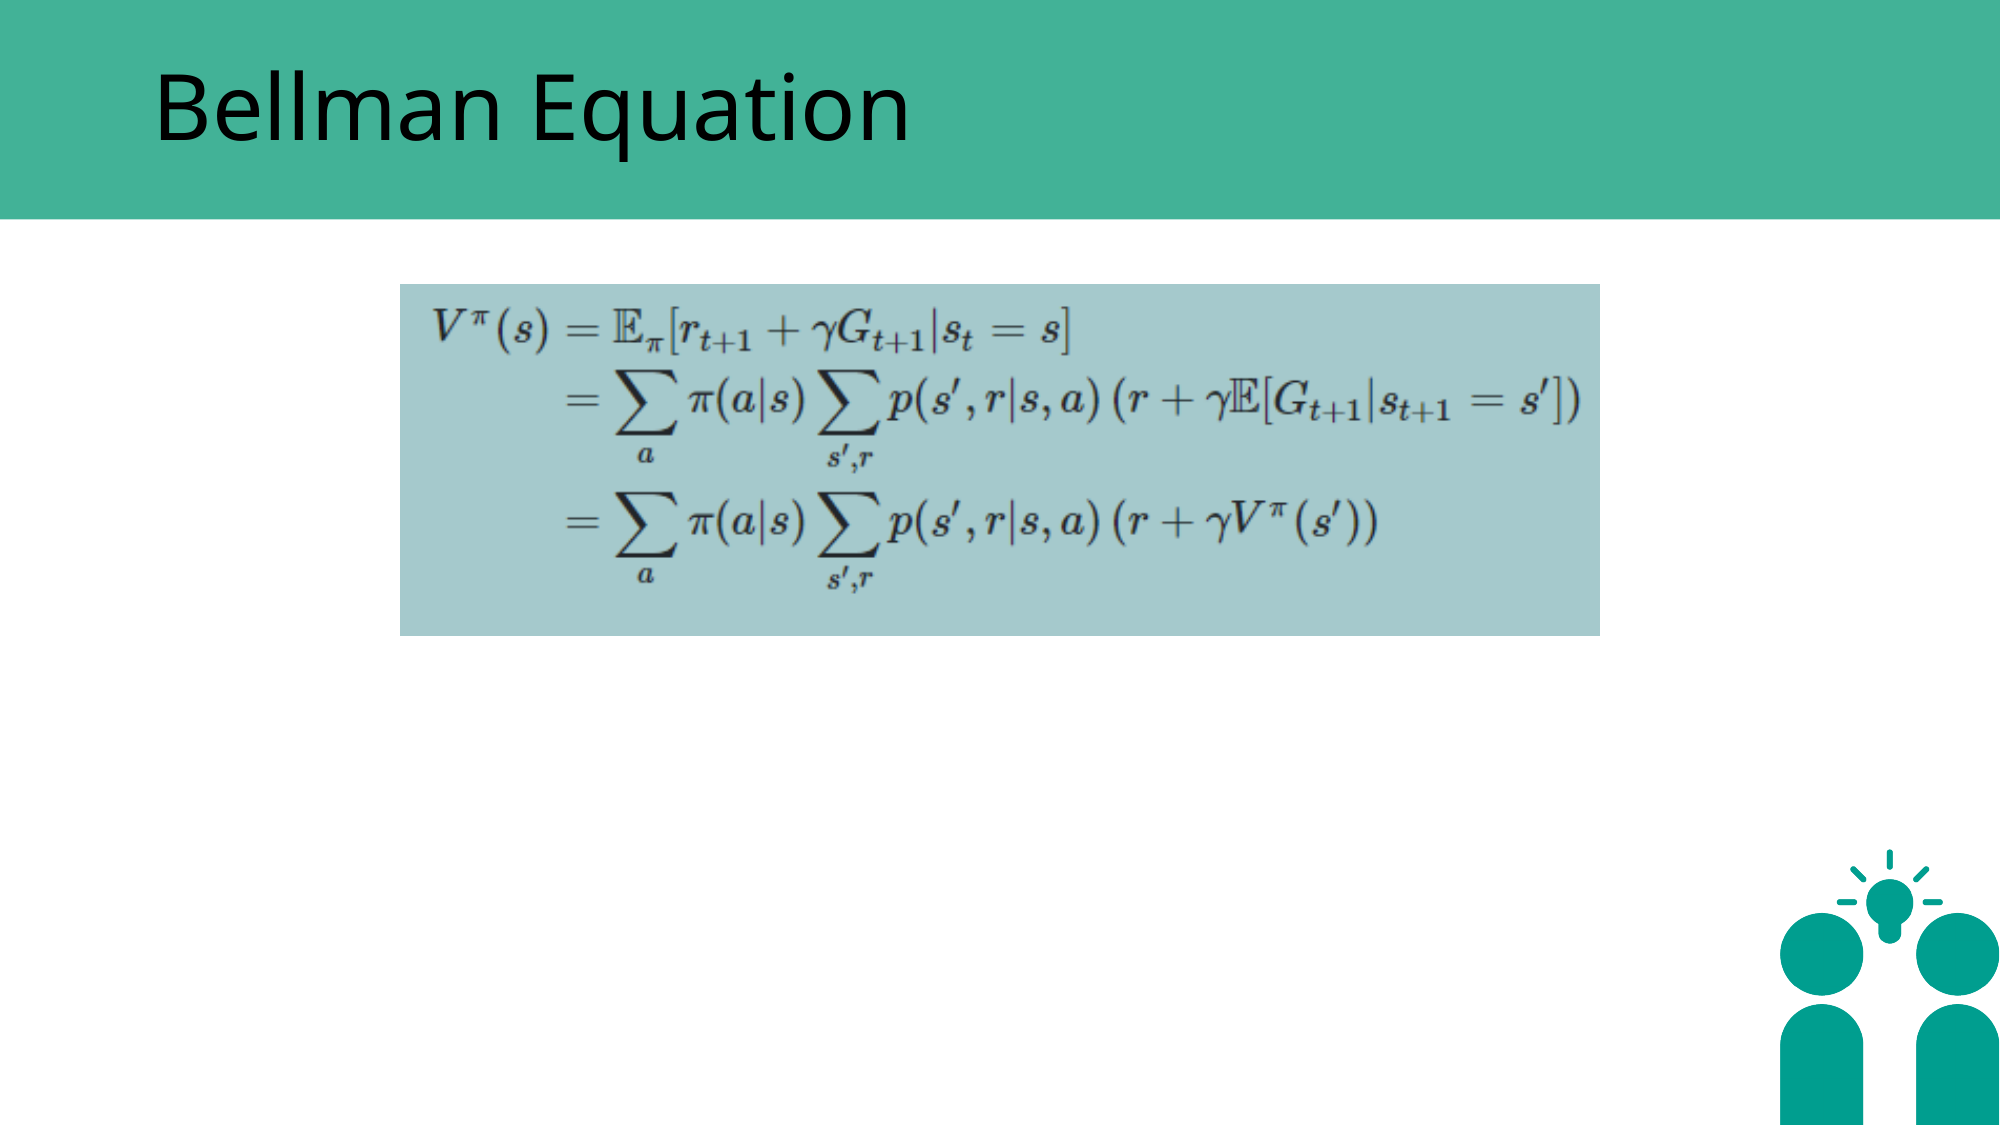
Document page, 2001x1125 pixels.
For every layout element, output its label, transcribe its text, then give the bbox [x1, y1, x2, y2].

title Bellman Equation [137, 2, 1863, 220]
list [400, 284, 1600, 636]
picture [1779, 849, 2000, 1125]
